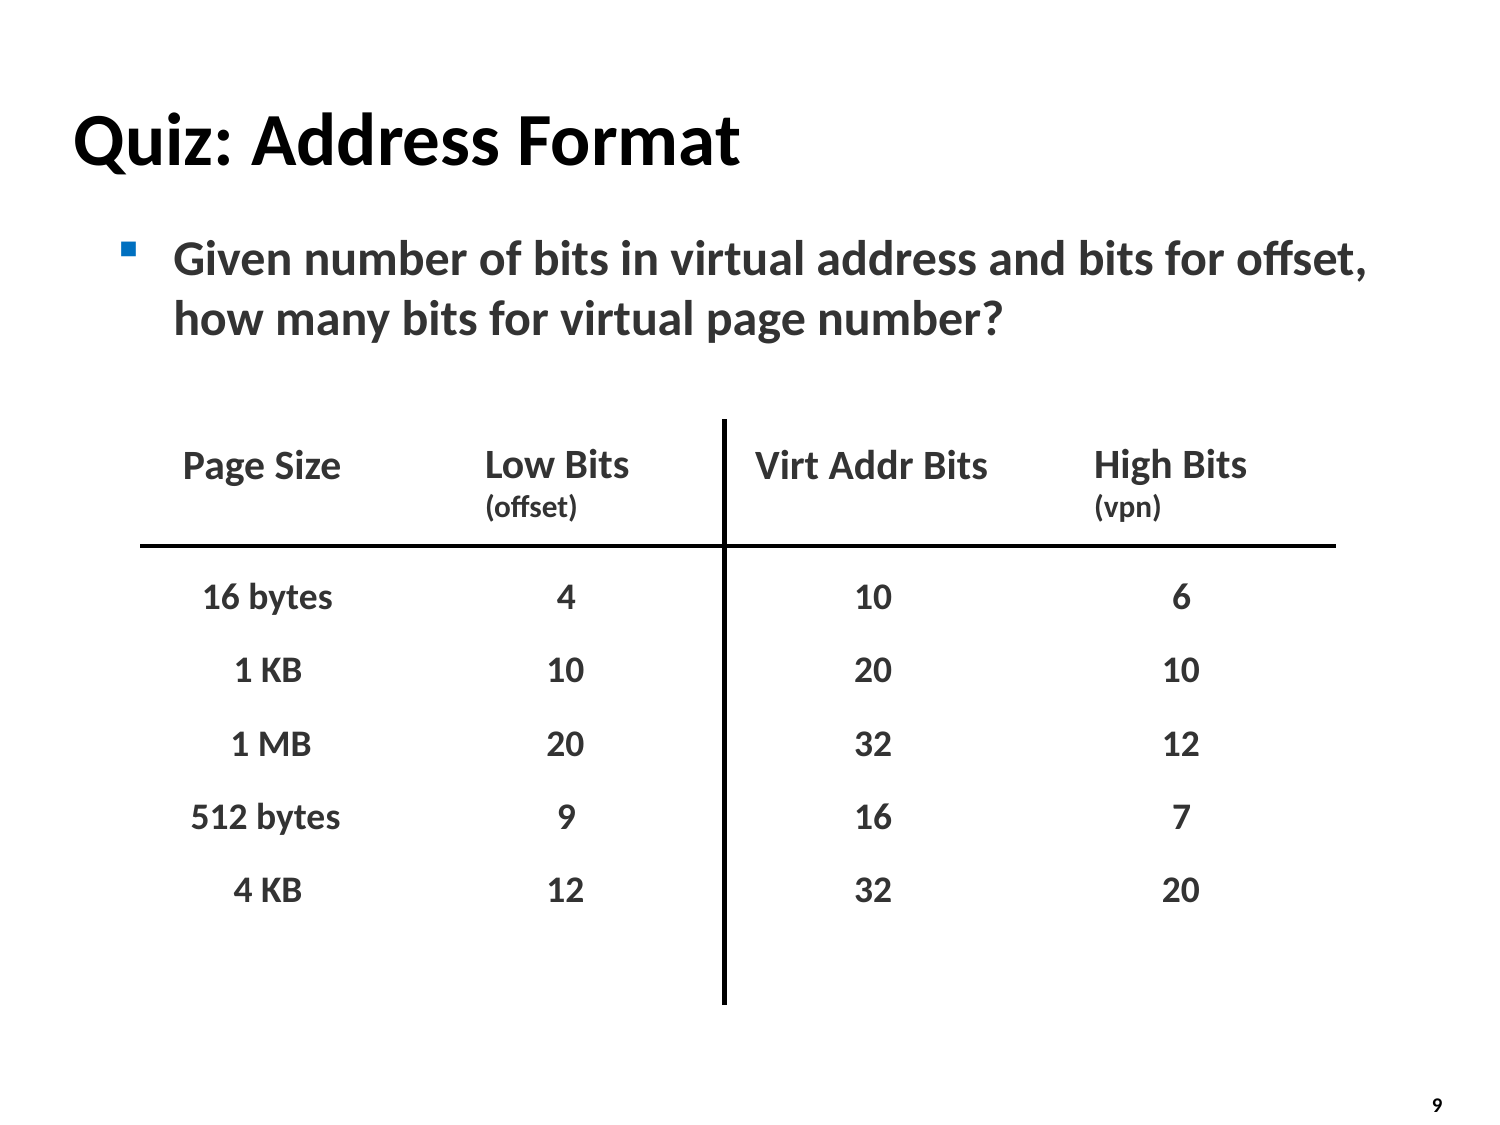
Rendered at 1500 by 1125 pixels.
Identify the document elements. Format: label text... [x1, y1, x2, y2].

text_box High Bits (vpn) [1088, 430, 1254, 530]
title Quiz: Address Format [58, 72, 1305, 199]
text_box 32 [848, 712, 899, 770]
text_box 512 bytes [184, 786, 347, 843]
text_box 6 [1166, 566, 1198, 623]
text_box 10 [540, 639, 591, 697]
text_box Low Bits (offset) [479, 430, 636, 530]
text_box 4 KB [227, 859, 309, 916]
text_box 10 [1155, 639, 1206, 697]
text_box Page Size [177, 431, 348, 494]
text_box 20 [1155, 859, 1206, 916]
text_box 4 [551, 566, 582, 623]
text_box Given number of bits in virtual address and bits for offset, how many bits for virtual page number? [102, 217, 1395, 353]
text_box 9 [551, 786, 582, 843]
text_box 32 [848, 859, 899, 916]
text_box 16 [848, 786, 899, 843]
text_box 20 [848, 639, 899, 697]
text_box 10 [848, 566, 899, 623]
text_box 12 [540, 859, 591, 916]
text_box 1 KB [227, 639, 309, 697]
text_box 7 [1166, 786, 1198, 843]
text_box 12 [1155, 712, 1206, 770]
text_box 1 MB [224, 712, 318, 770]
text_box 20 [540, 712, 591, 770]
text_box Virt Addr Bits [749, 431, 995, 494]
text_box 16 bytes [195, 566, 339, 623]
